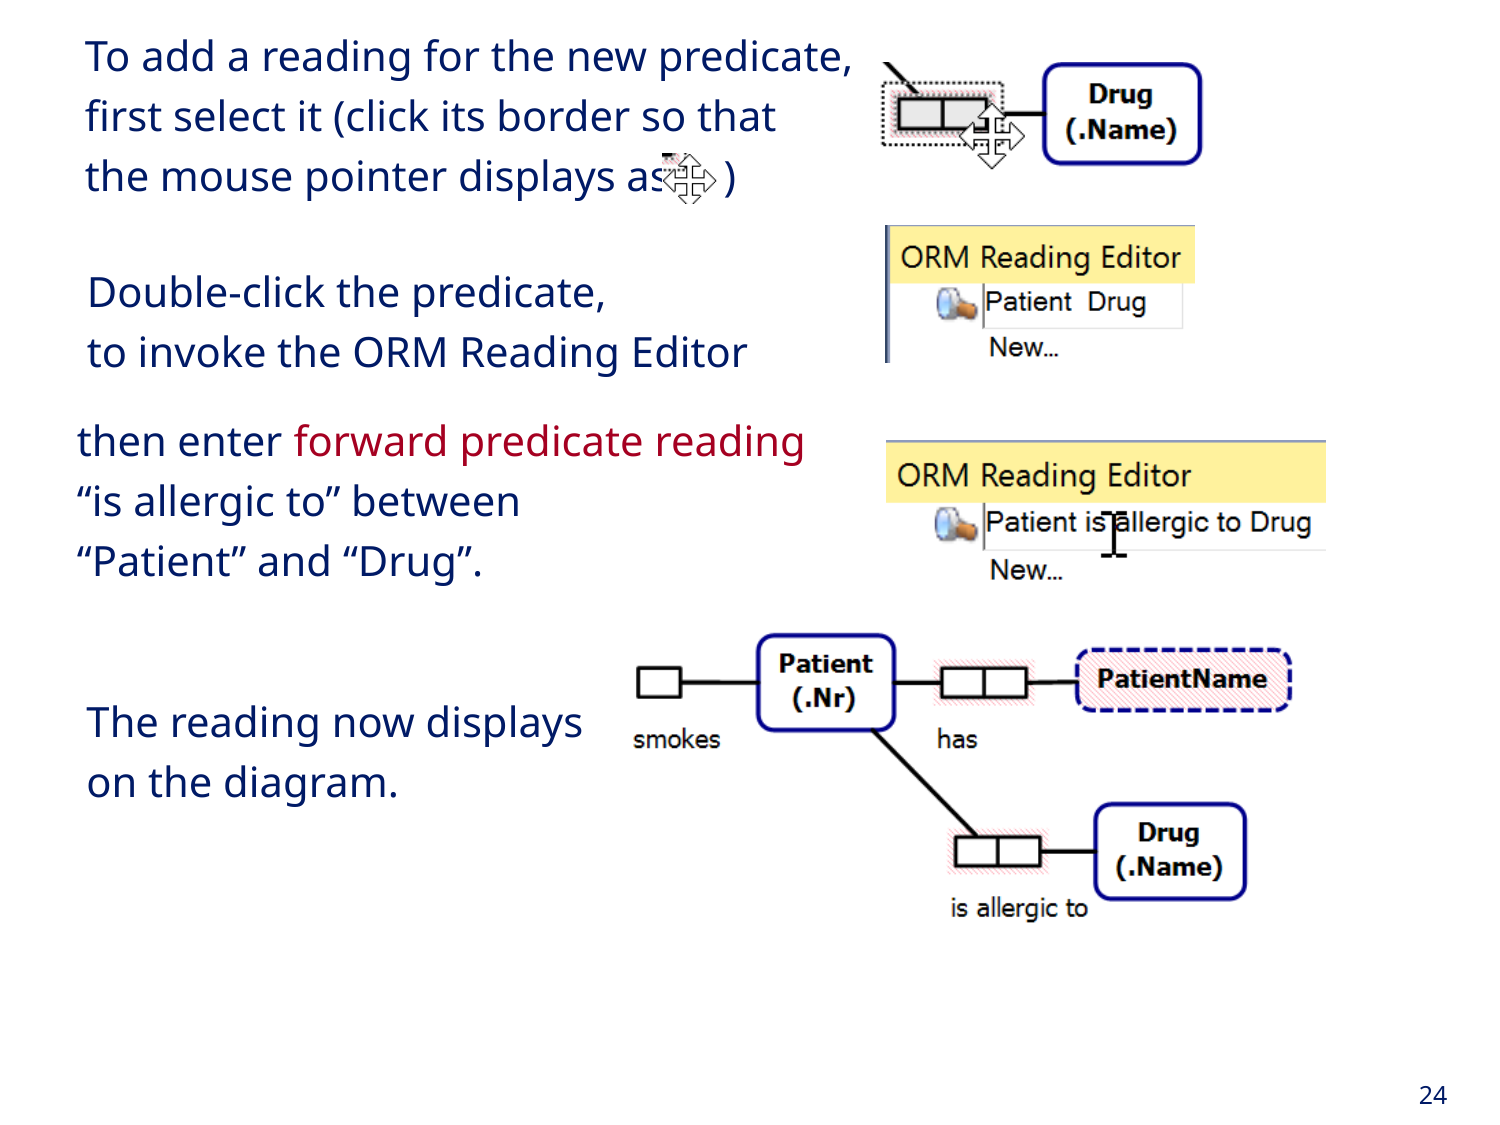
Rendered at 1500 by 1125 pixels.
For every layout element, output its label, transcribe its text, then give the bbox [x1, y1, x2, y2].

slide_number 24 [1112, 1071, 1463, 1125]
picture [885, 225, 1195, 363]
picture [886, 440, 1327, 588]
text_box Double-click the predicate, to invoke the ORM Reading Editor [72, 248, 774, 384]
picture [662, 152, 722, 204]
text_box To add a reading for the new predicate, first select it (click its border so that the mouse pointer displays as ) [70, 12, 869, 208]
text_box The reading now displays on the diagram. [71, 677, 599, 813]
picture [875, 62, 1205, 176]
picture [624, 618, 1295, 929]
text_box then enter forward predicate reading “is allergic to” between “Patient” and “Drug”. [62, 397, 821, 592]
